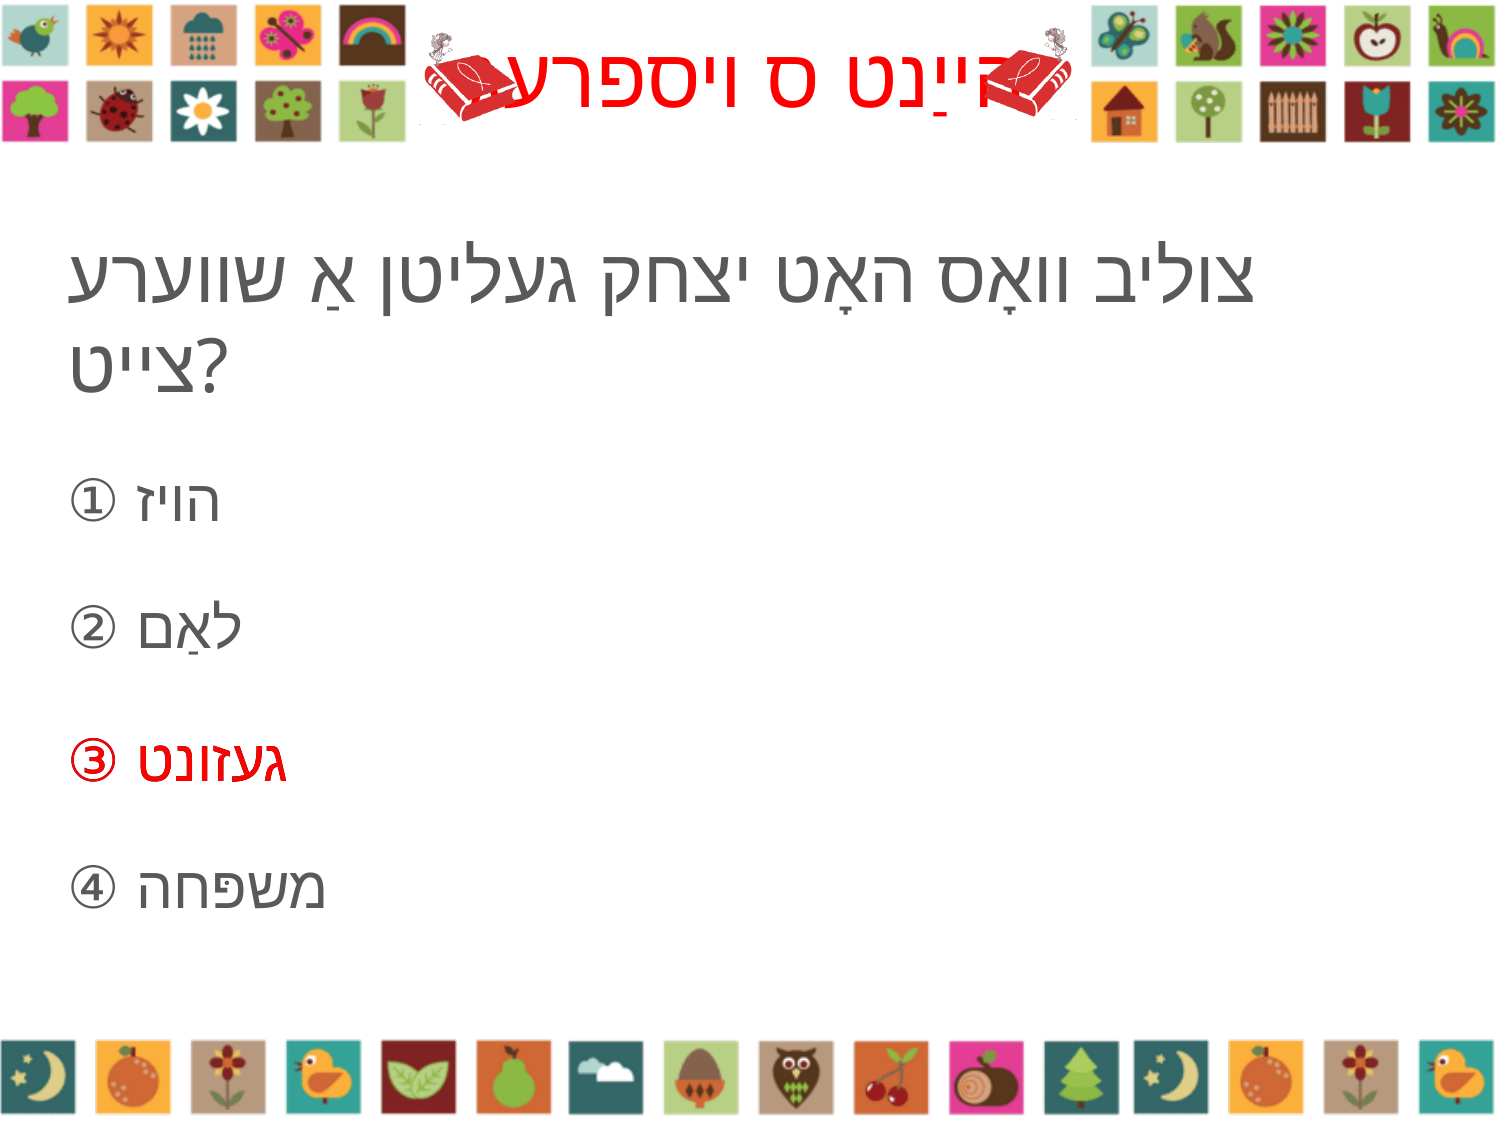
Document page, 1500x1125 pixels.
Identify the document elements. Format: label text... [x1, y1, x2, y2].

text_box ④ משפּחה [53, 842, 1483, 928]
picture [950, 3, 1500, 150]
text_box ① הויז [53, 456, 1436, 541]
text_box הייַנט ס ויספרעג [547, 16, 1078, 131]
picture [0, 3, 550, 150]
text_box צוליב וואָס האָט יצחק געליטן אַ שווערע צייט? [53, 219, 1436, 415]
text_box ② לאַם [53, 582, 1436, 668]
text_box ③ געזונט [53, 716, 1483, 801]
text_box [0, 1028, 1500, 1118]
